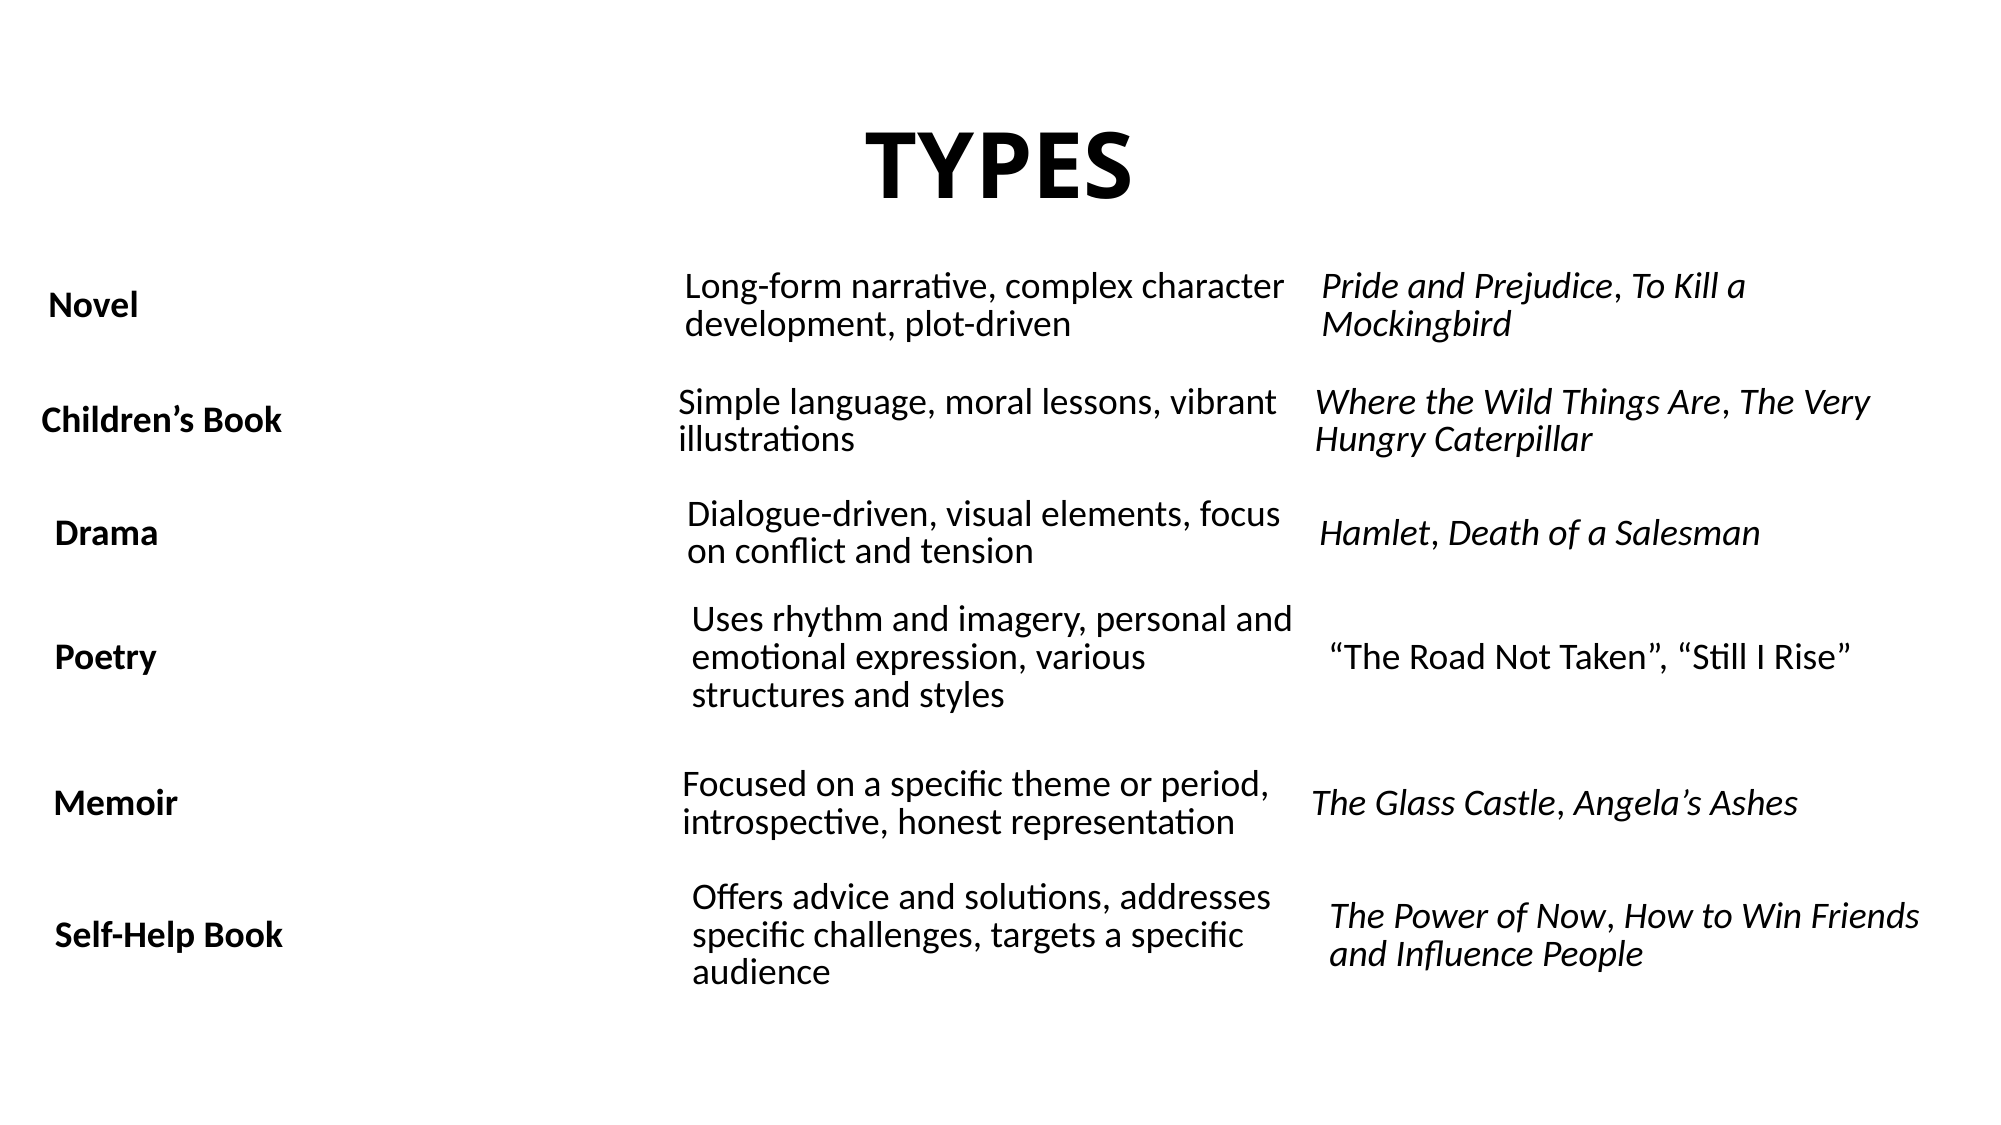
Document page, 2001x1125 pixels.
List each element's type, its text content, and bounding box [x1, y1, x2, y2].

table_header Long-form narrative, complex character development, plot-driven [670, 239, 1306, 378]
table_header Dialogue-driven, visual elements, focus on conflict and tension [673, 484, 1304, 588]
table_header Self-Help Book [41, 874, 677, 1001]
table_header Novel [34, 239, 669, 378]
table_header Offers advice and solutions, addresses specific challenges, targets a specific audience [678, 874, 1314, 1001]
title TYPES [137, 59, 1863, 238]
table_header Pride and Prejudice, To Kill a Mockingbird [1307, 239, 1943, 378]
table_header Focused on a specific theme or period, introspective, honest representation [668, 758, 1296, 855]
table_header The Power of Now, How to Win Friends and Influence People [1315, 874, 1951, 1001]
table_header The Glass Castle, Angela’s Ashes [1297, 758, 1924, 855]
table_header Children’s Book [27, 379, 663, 468]
table_header Hamlet, Death of a Salesman [1305, 484, 1936, 588]
table_header “The Road Not Taken”, “Still I Rise” [1314, 596, 1949, 724]
table_header Poetry [41, 596, 676, 724]
table_header Uses rhythm and imagery, personal and emotional expression, various structures and styles [677, 596, 1313, 724]
table_header Where the Wild Things Are, The Very Hungry Caterpillar [1300, 379, 1936, 468]
table_header Memoir [39, 758, 667, 855]
table_header Simple language, moral lessons, vibrant illustrations [664, 379, 1299, 468]
table_header Drama [41, 484, 672, 588]
